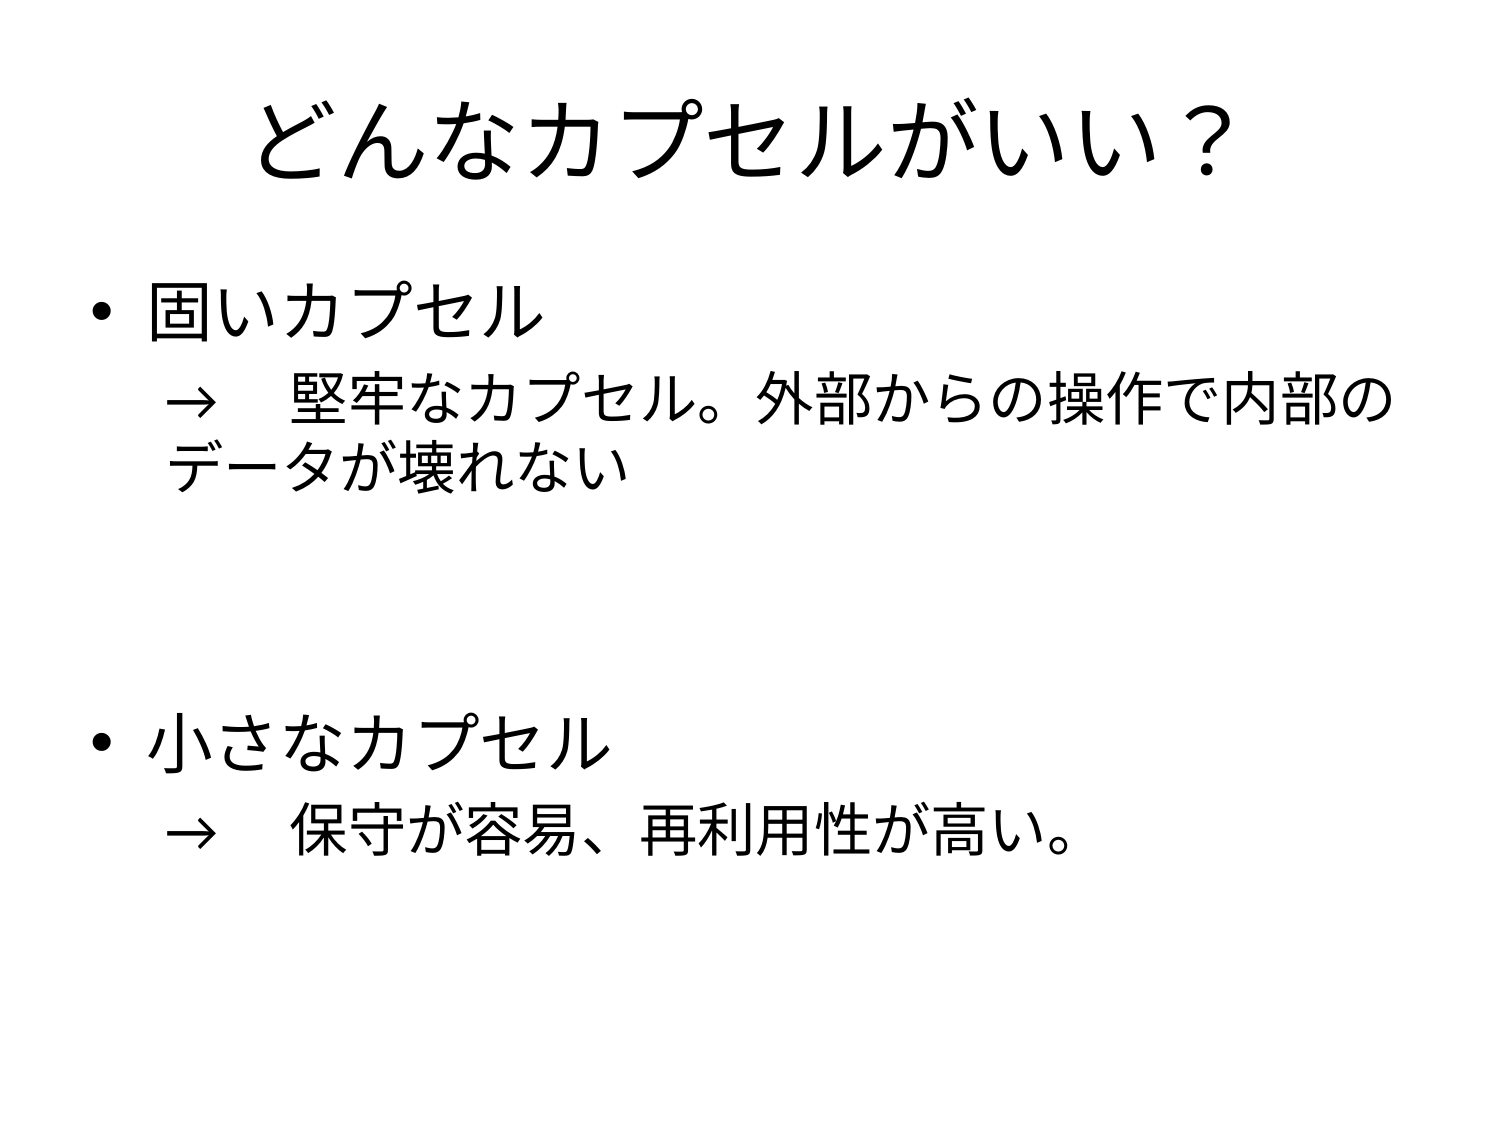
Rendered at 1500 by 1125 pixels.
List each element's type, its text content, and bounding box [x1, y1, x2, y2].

title どんなカプセルがいい？ [75, 45, 1425, 233]
list 固いカプセル → 堅牢なカプセル。外部からの操作で内部のデータが壊れない 小さなカプセル → 保守が容易、再利用性が高い。 [75, 262, 1425, 1005]
